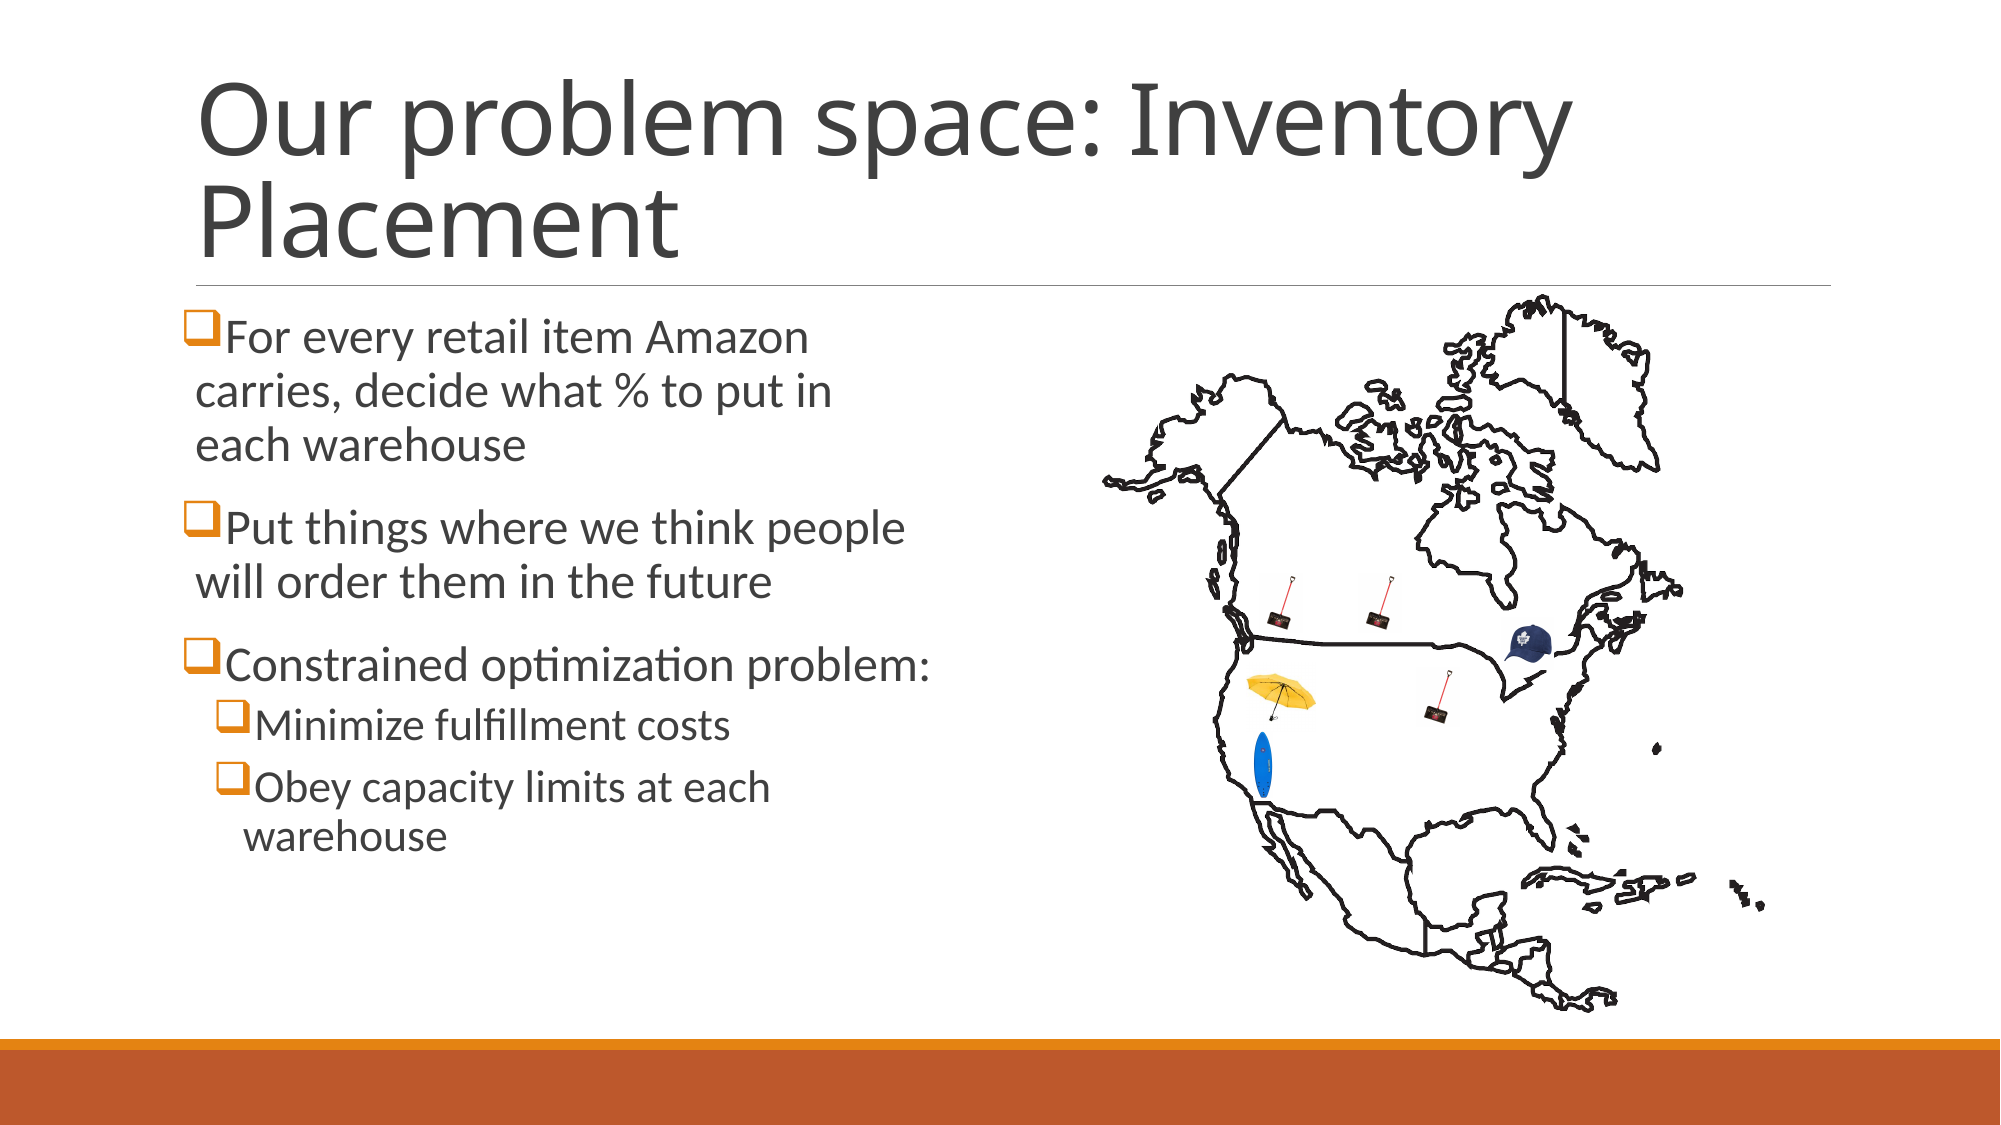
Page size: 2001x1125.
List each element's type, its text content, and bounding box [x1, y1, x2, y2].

list For every retail item Amazon carries, decide what % to put in each warehouse Put things where we think people will order them in the future Constrained optimization problem: Minimize fulfillment costs Obey capacity limits at each warehouse [180, 302, 939, 963]
title Our problem space: Inventory Placement [180, 47, 1830, 285]
picture [1101, 294, 1765, 1014]
